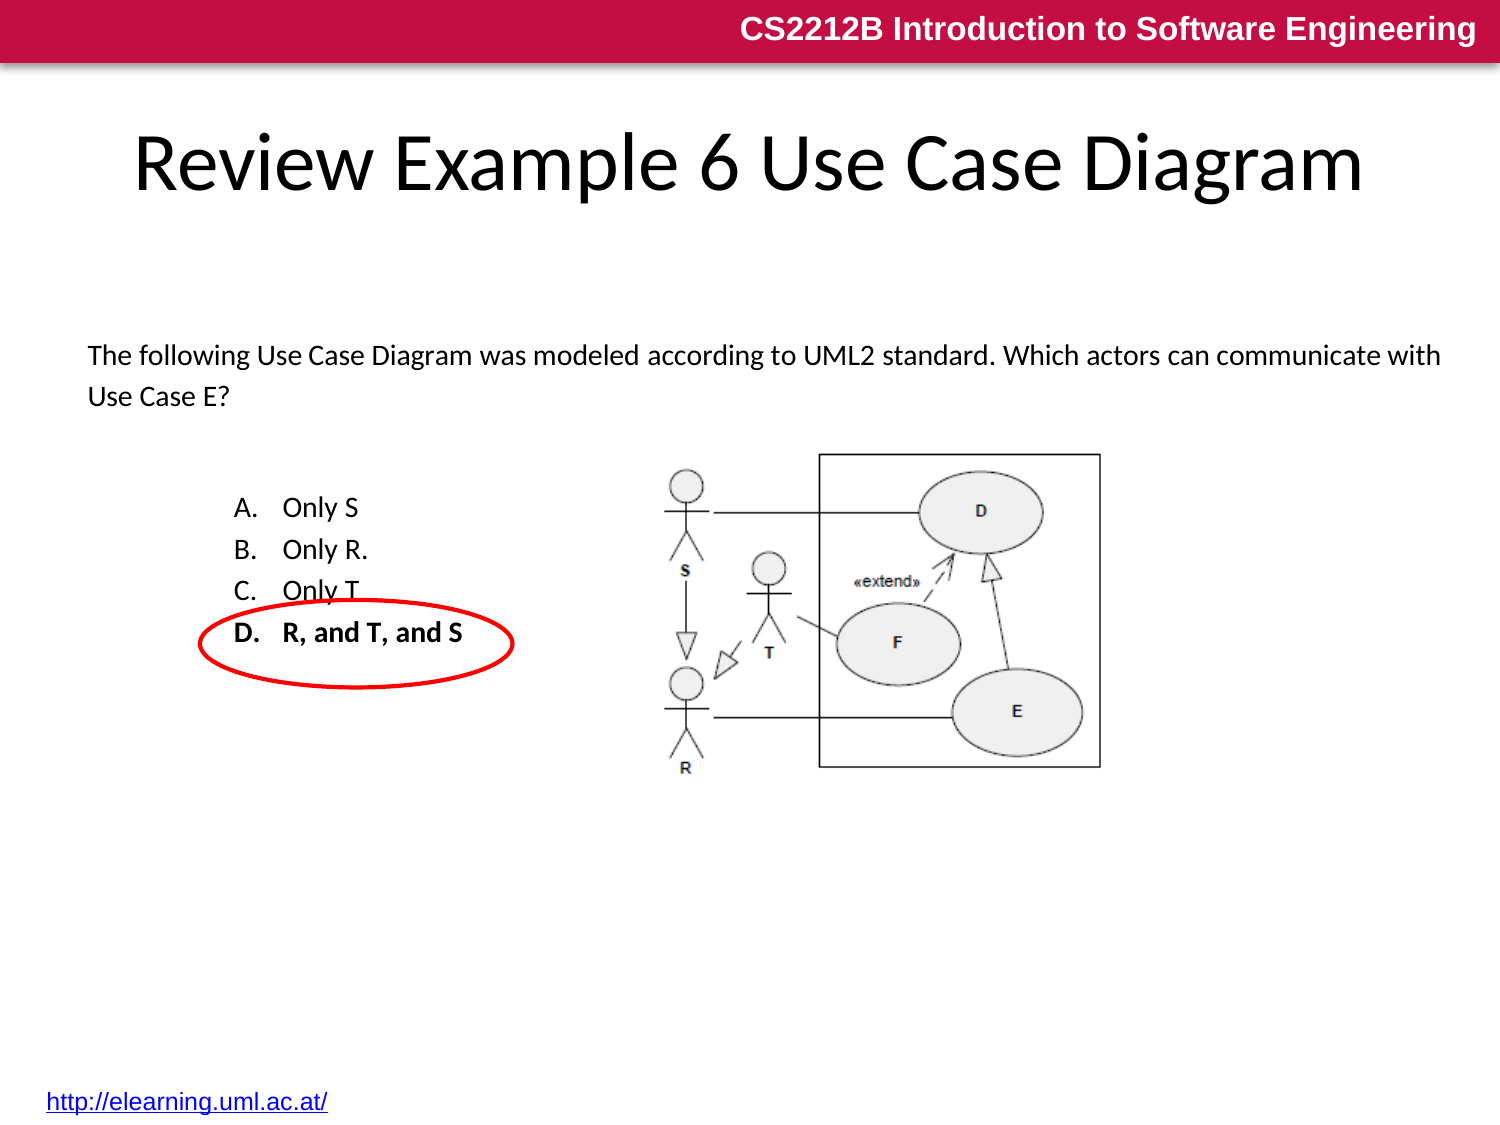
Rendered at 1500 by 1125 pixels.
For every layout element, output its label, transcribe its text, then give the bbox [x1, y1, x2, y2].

picture [87, 337, 1460, 810]
title Review Example 6 Use Case Diagram [112, 99, 1388, 288]
text_box http://elearning.uml.ac.at/ [31, 1077, 344, 1123]
picture [0, 0, 1500, 63]
